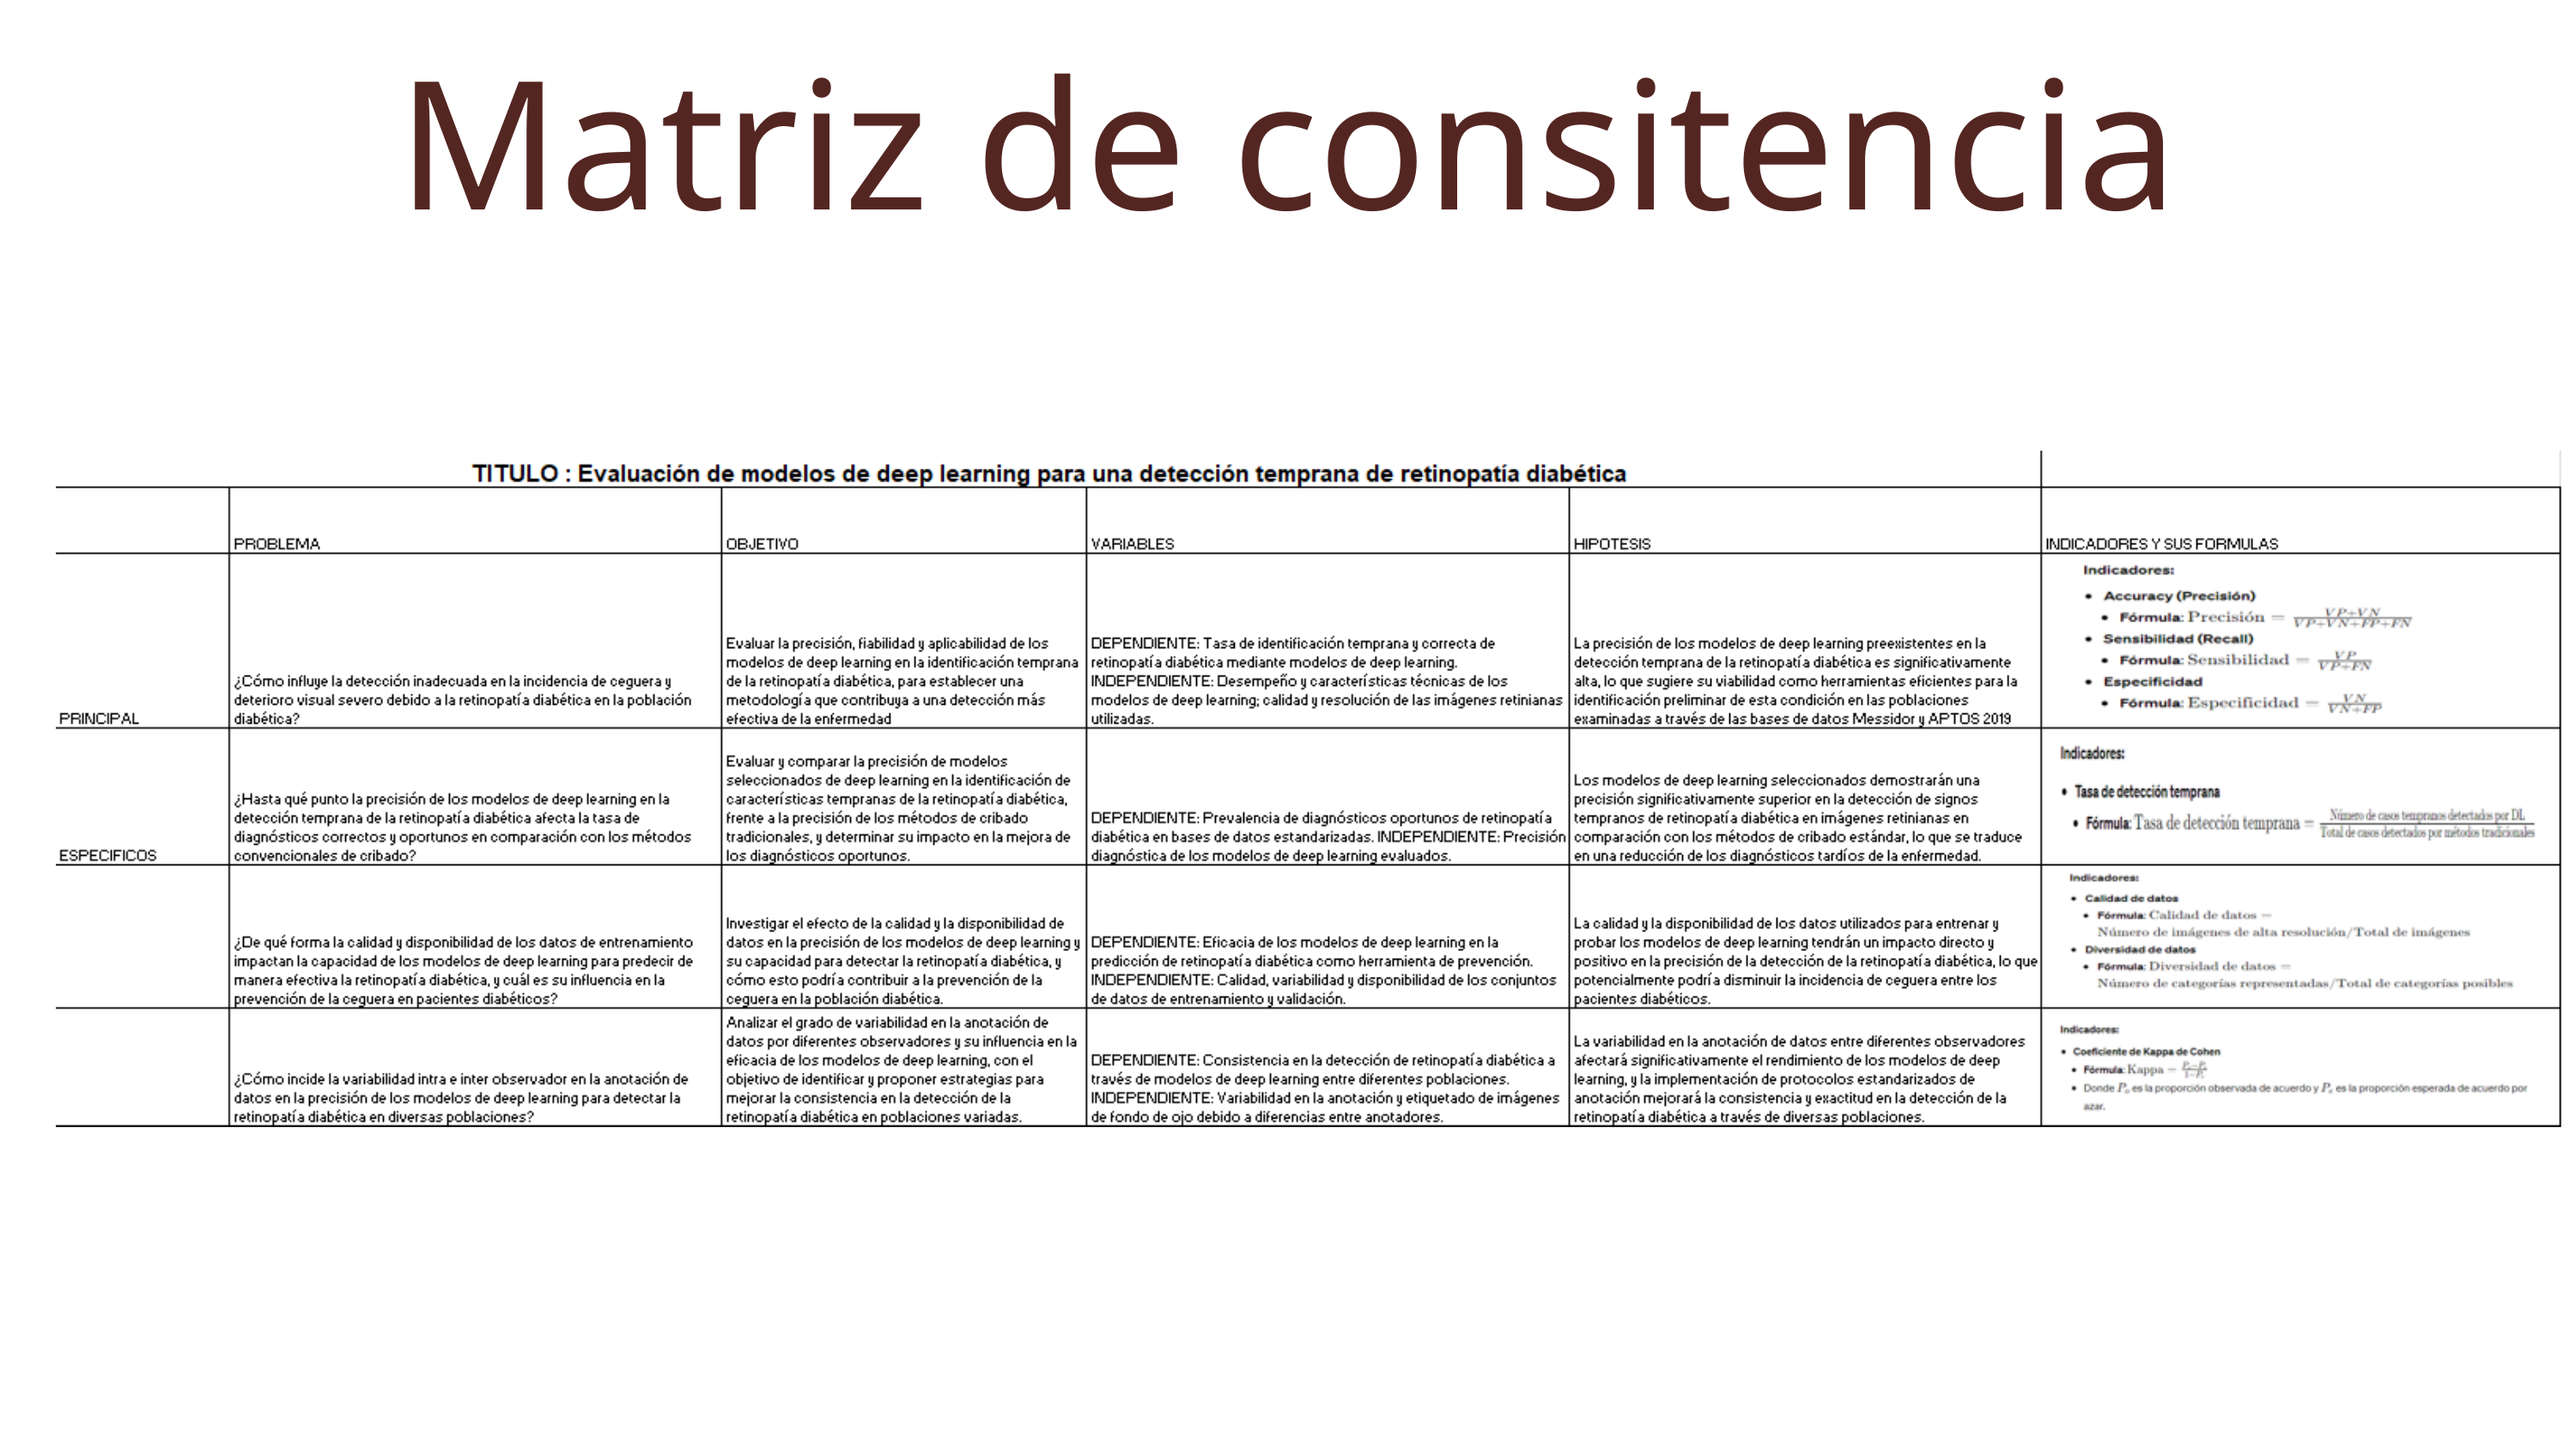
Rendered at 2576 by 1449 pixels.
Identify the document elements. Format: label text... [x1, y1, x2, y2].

text_box [55, 451, 2561, 1127]
text_box Matriz de consitencia [144, 0, 2432, 246]
